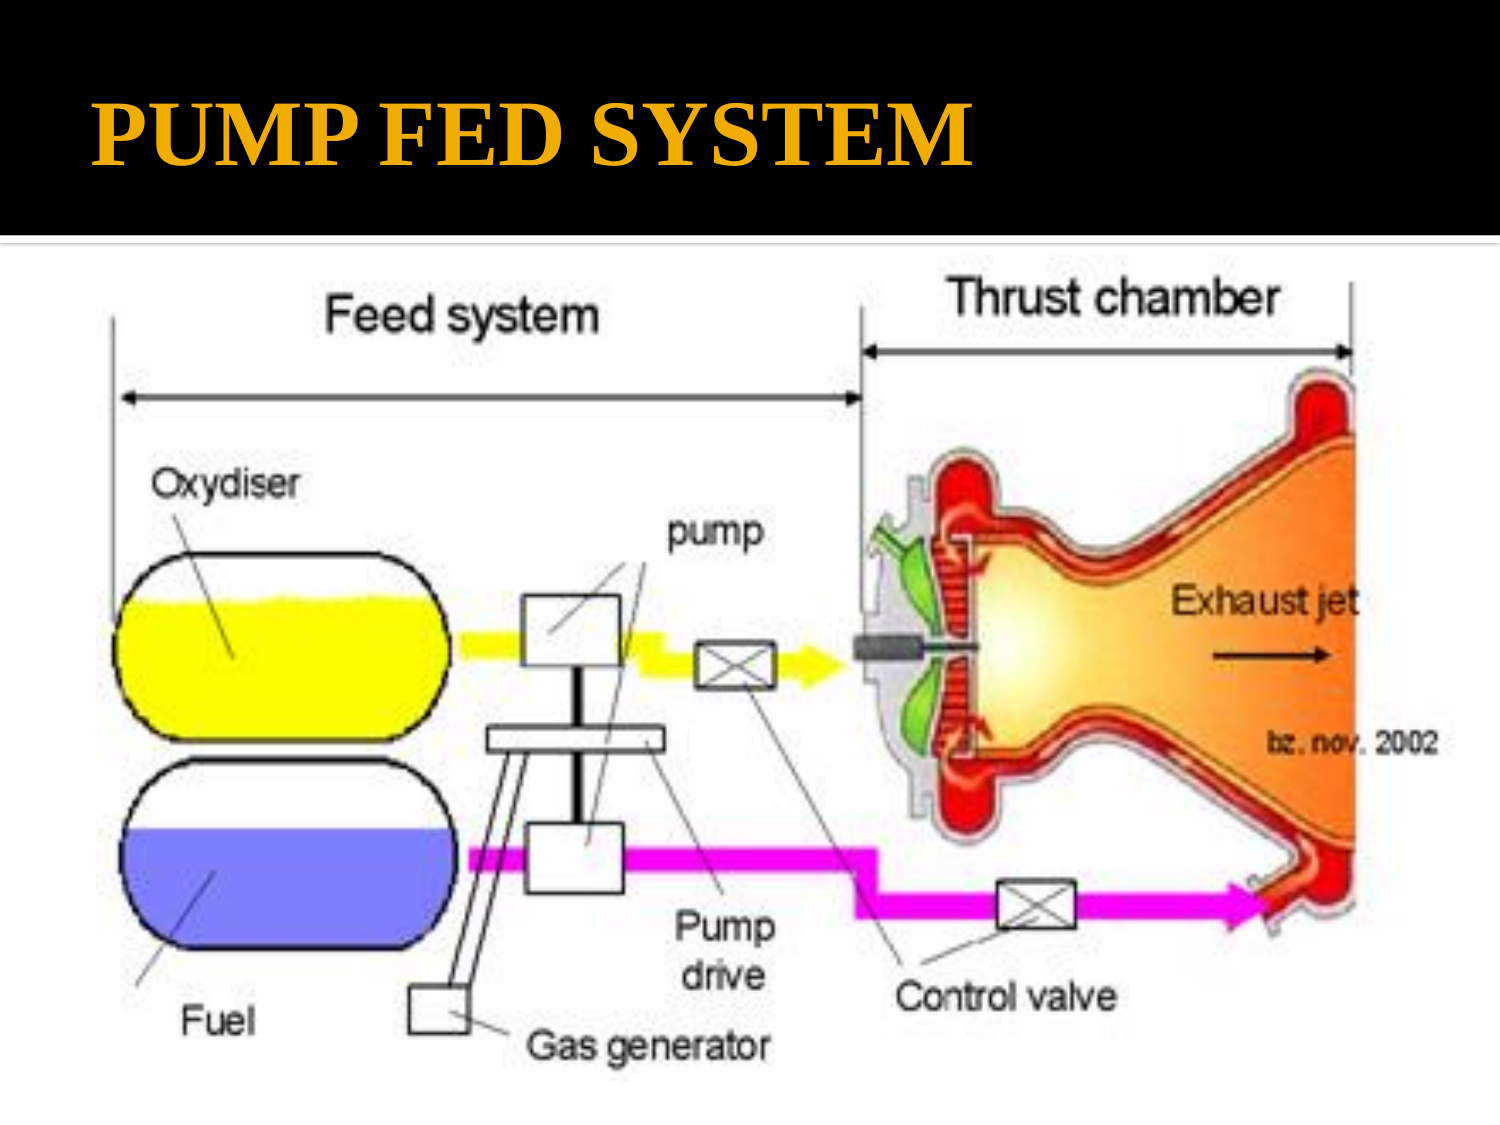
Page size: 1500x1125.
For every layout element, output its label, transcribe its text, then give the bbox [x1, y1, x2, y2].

picture [96, 255, 1459, 1082]
title PUMP FED SYSTEM [75, 25, 1425, 231]
